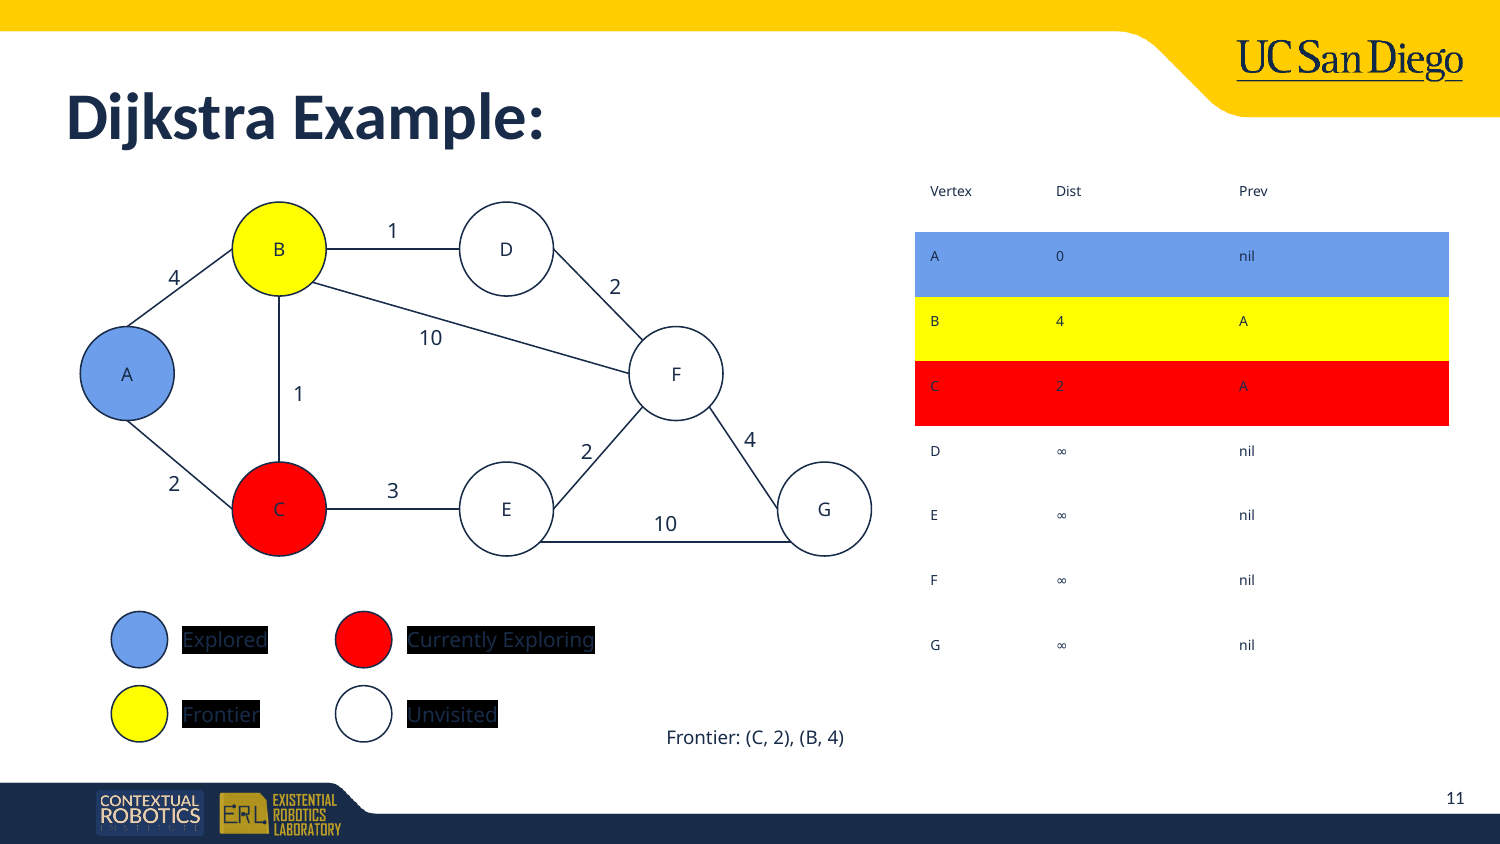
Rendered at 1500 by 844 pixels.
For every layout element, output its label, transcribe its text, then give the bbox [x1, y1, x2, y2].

text_box Unvisited [391, 685, 554, 742]
table_cell G [915, 620, 1041, 685]
text_box [335, 685, 391, 742]
slide_number 11 [1389, 764, 1480, 830]
table_cell ∞ [1041, 620, 1224, 685]
table_cell C [915, 361, 1041, 426]
table_cell A [915, 232, 1041, 297]
text_box [111, 685, 167, 742]
table_cell nil [1224, 232, 1449, 297]
picture [0, 0, 1500, 844]
text_box [335, 611, 391, 668]
table_cell E [915, 491, 1041, 556]
table_cell B [915, 297, 1041, 361]
text_box Frontier [167, 685, 330, 742]
table_cell A [1224, 297, 1449, 361]
table_cell F [915, 556, 1041, 620]
table_cell 4 [1041, 297, 1224, 361]
text_box Currently Exploring [391, 611, 638, 668]
text_box Frontier: (C, 2), (B, 4) [651, 710, 1449, 775]
text_box Explored [167, 611, 330, 668]
table_cell ∞ [1041, 426, 1224, 491]
table_cell D [915, 426, 1041, 491]
table_cell nil [1224, 426, 1449, 491]
text_box [111, 611, 167, 668]
table_cell A [1224, 361, 1449, 426]
table_cell 2 [1041, 361, 1224, 426]
table_cell nil [1224, 491, 1449, 556]
table_header Vertex [915, 167, 1041, 232]
table_header Prev [1224, 167, 1449, 232]
table_cell ∞ [1041, 491, 1224, 556]
table_cell nil [1224, 556, 1449, 620]
table_cell 0 [1041, 232, 1224, 297]
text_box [79, 201, 872, 557]
table_cell ∞ [1041, 556, 1224, 620]
title Dijkstra Example: [51, 72, 1449, 167]
table_header Dist [1041, 167, 1224, 232]
table_cell nil [1224, 620, 1449, 685]
